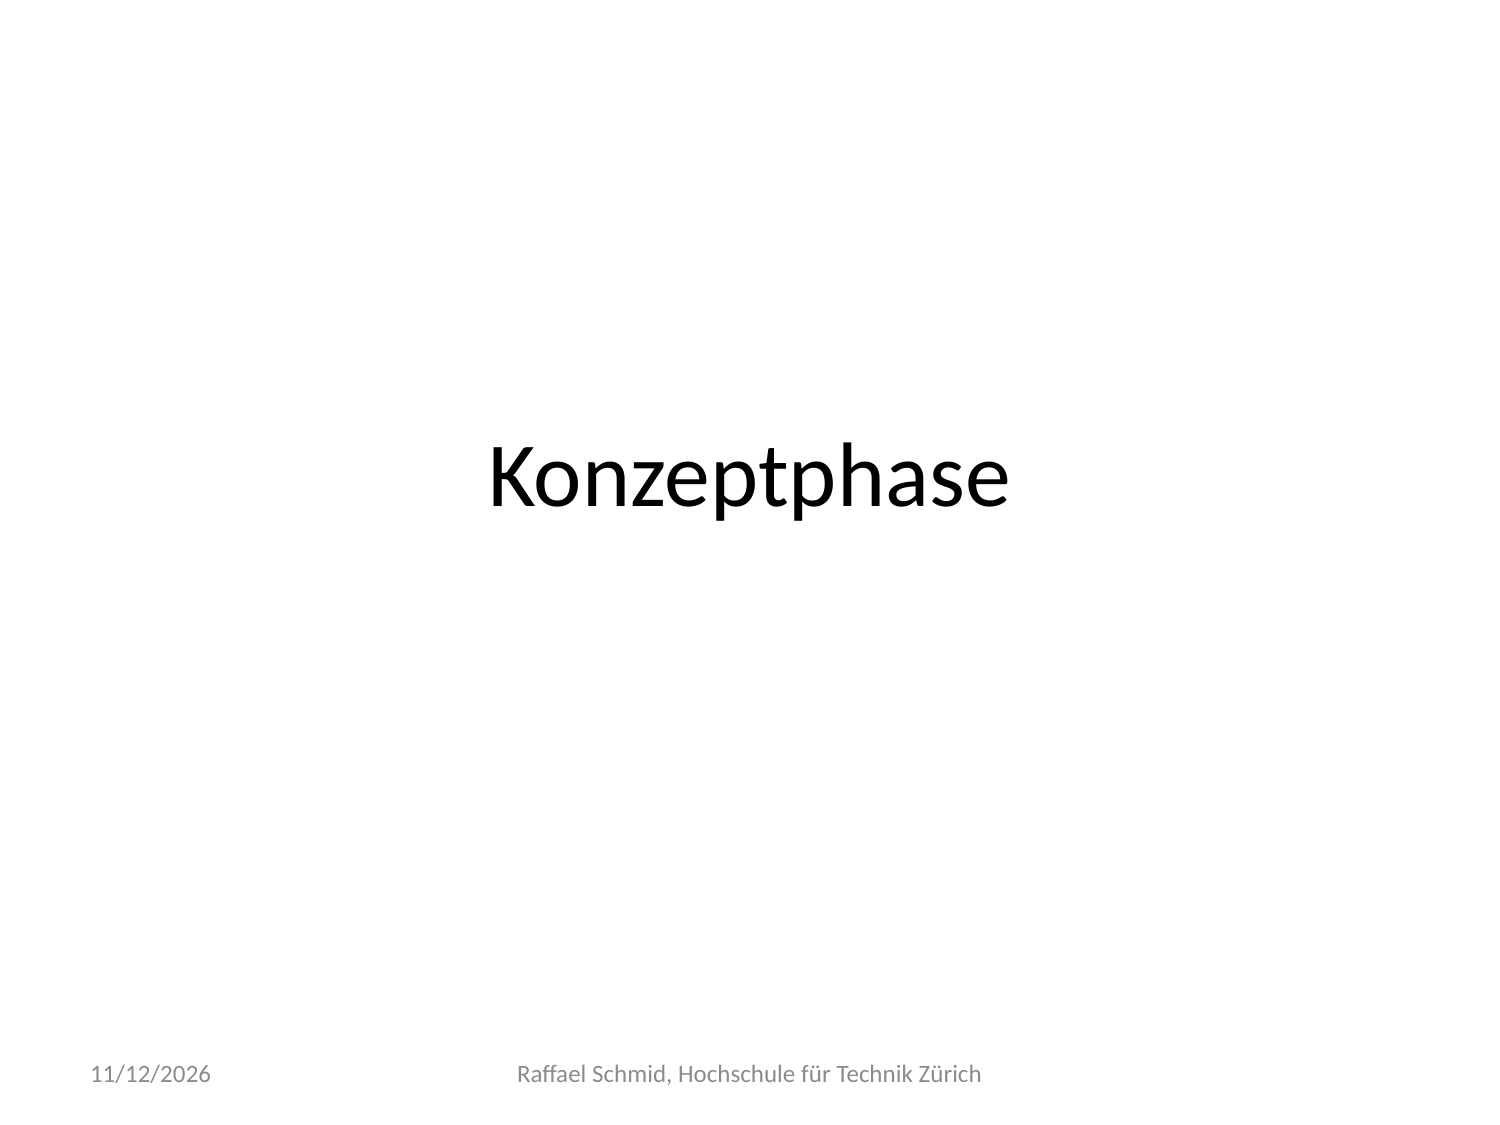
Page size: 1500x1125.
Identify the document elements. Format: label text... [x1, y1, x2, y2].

title Konzeptphase [112, 349, 1388, 591]
footer Raffael Schmid, Hochschule für Technik Zürich [487, 1042, 1013, 1103]
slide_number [75, 1042, 425, 1103]
